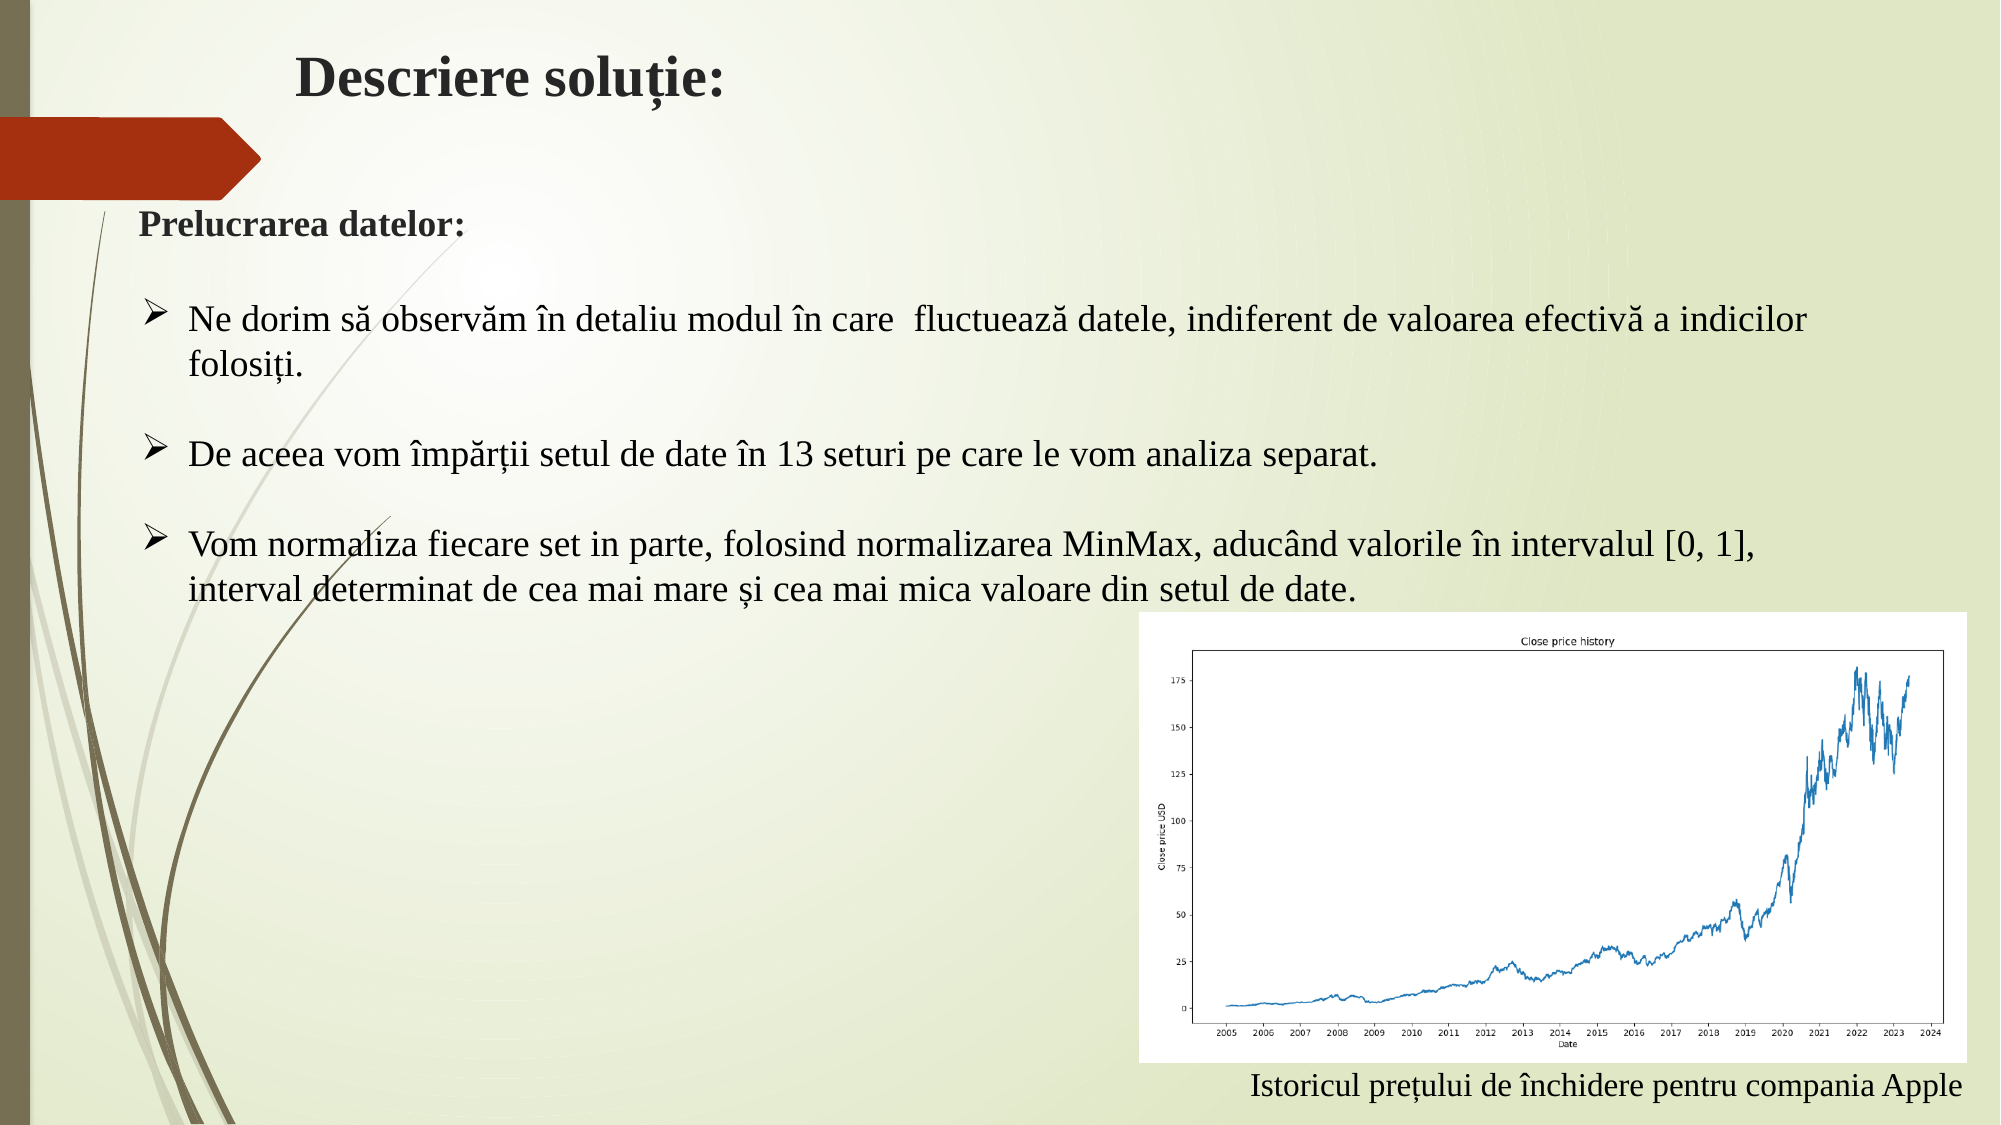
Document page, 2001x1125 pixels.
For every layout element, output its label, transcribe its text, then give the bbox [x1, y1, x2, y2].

text_box Ne dorim să observăm în detaliu modul în care fluctuează datele, indiferent de valoarea efectivă a indicilor folosiți. De aceea vom împărții setul de date în 13 seturi pe care le vom analiza separat. Vom normaliza fiecare set in parte, folosind normalizarea MinMax, aducând valorile în intervalul [0, 1], interval determinat de cea mai mare și cea mai mica valoare din setul de date. [126, 286, 1830, 662]
text_box Descriere soluție: [280, 30, 1684, 127]
title Prelucrarea datelor: [123, 191, 1789, 255]
text_box Istoricul prețului de închidere pentru compania Apple [1235, 1055, 2000, 1110]
picture [1138, 612, 1967, 1064]
